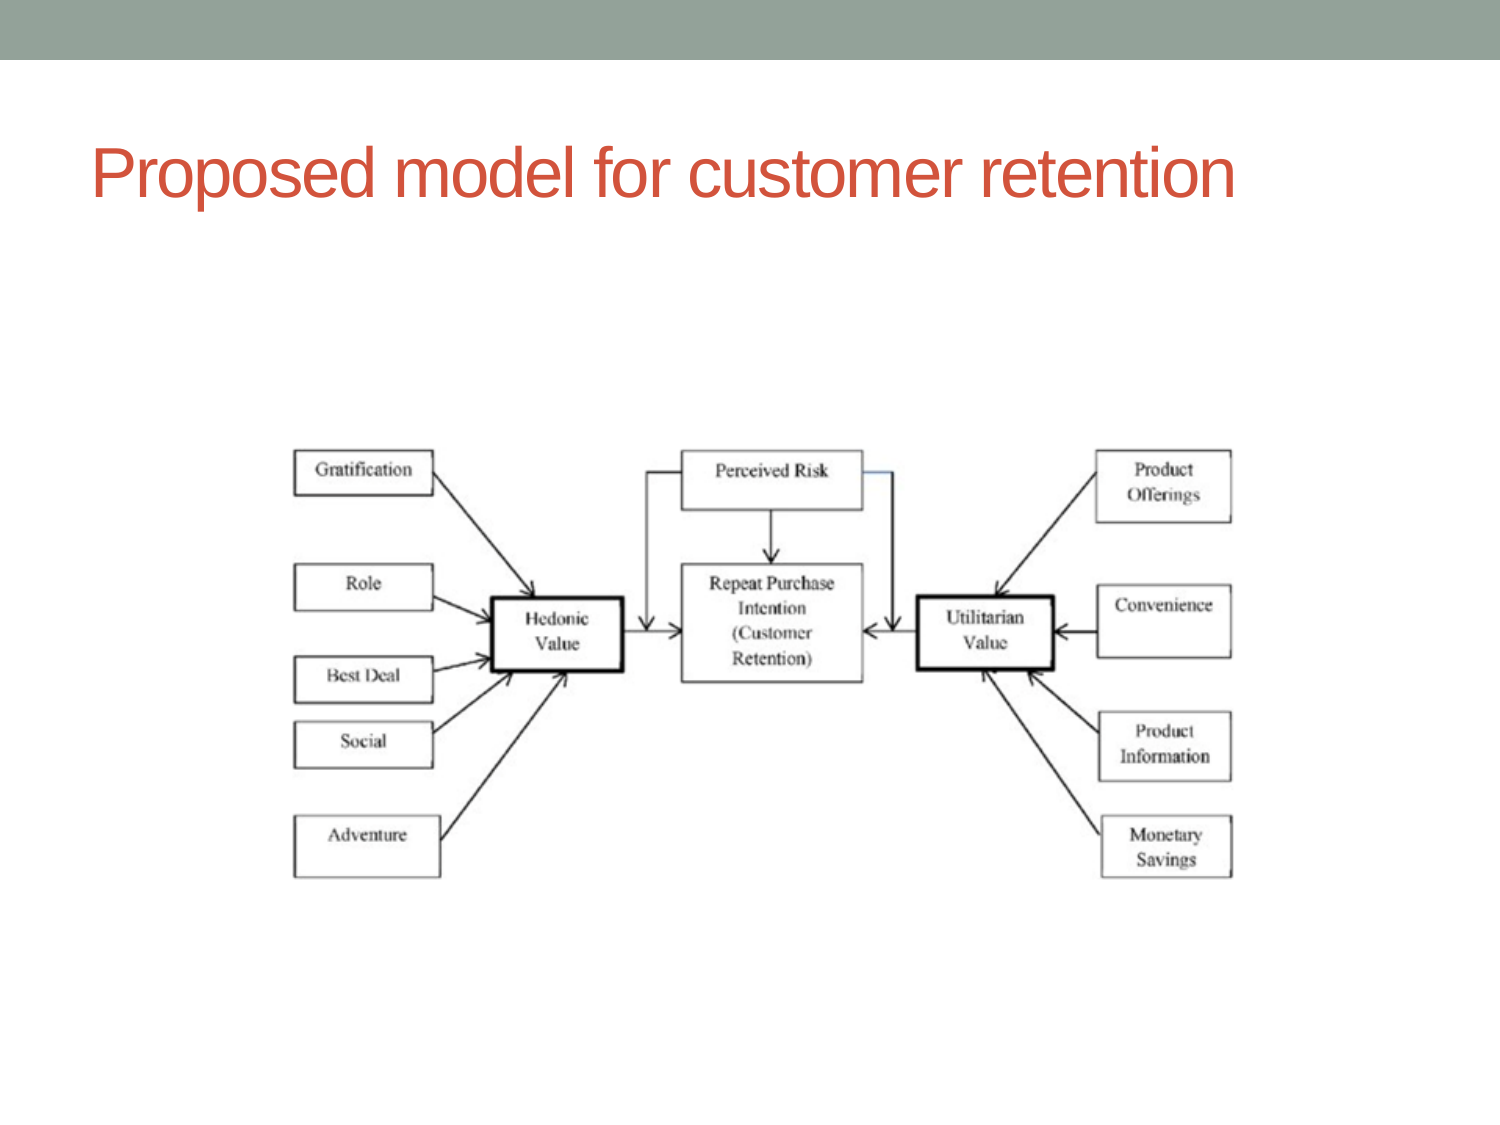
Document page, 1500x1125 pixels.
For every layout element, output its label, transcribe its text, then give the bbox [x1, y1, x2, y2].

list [229, 403, 1271, 922]
title Proposed model for customer retention [75, 87, 1425, 250]
